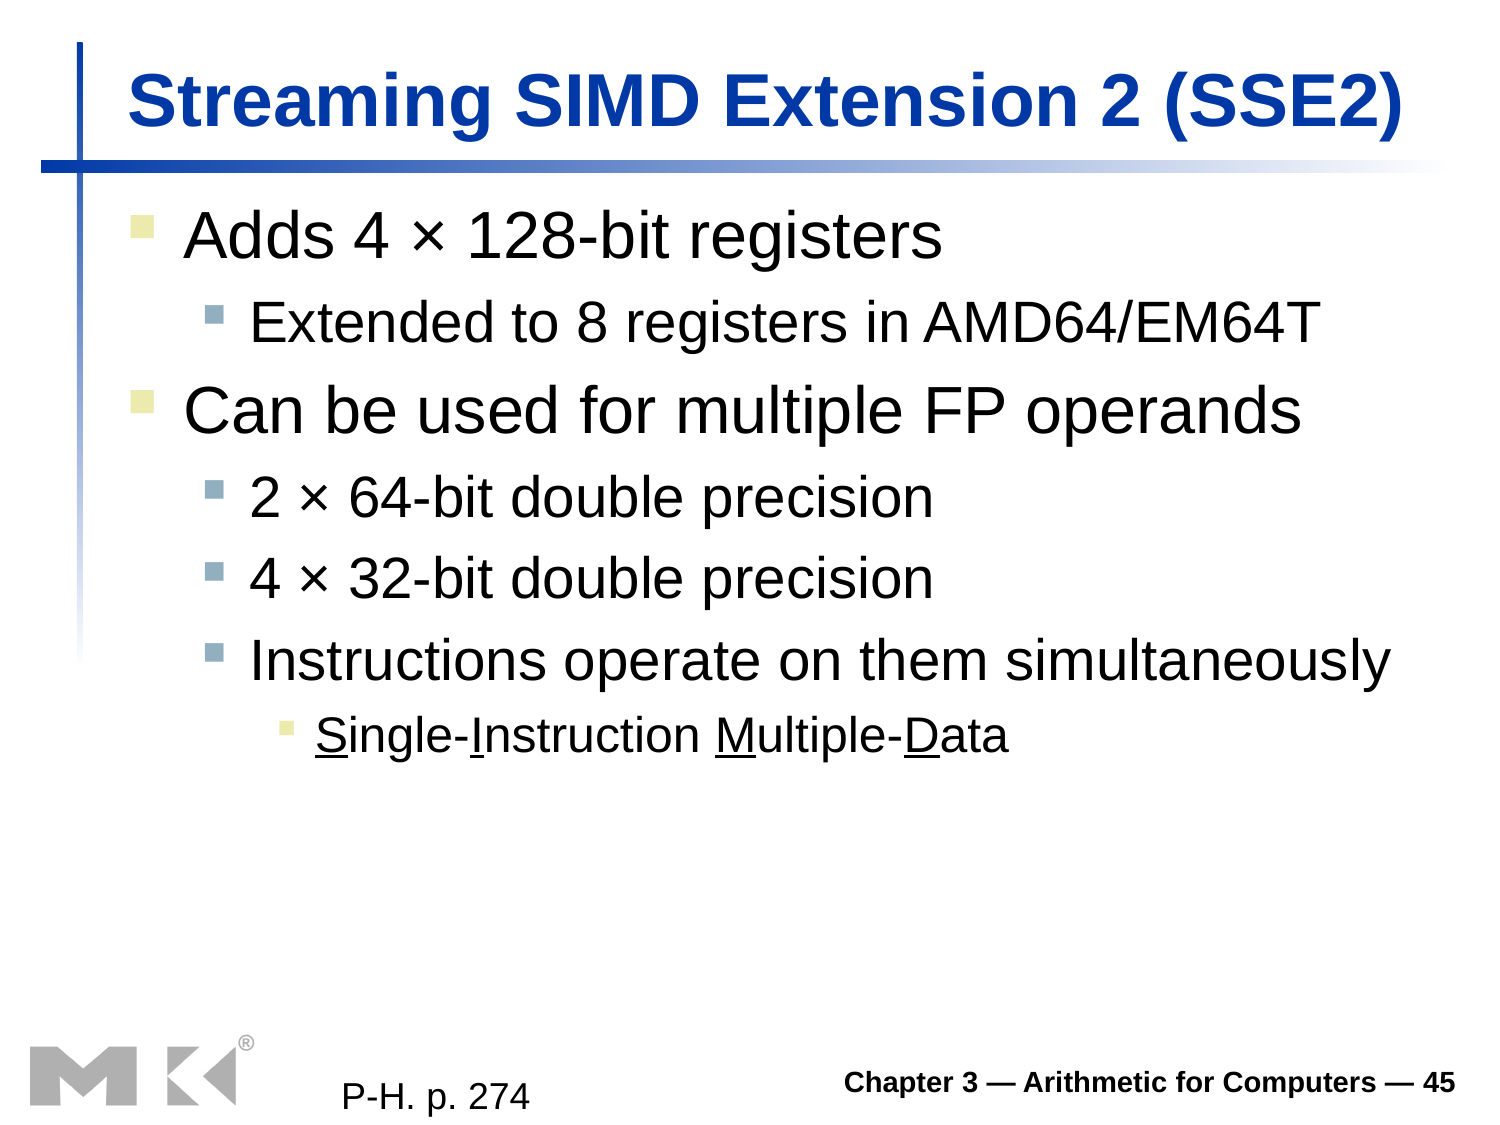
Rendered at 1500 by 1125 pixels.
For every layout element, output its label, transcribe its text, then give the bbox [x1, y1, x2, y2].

footer Chapter 3 — Arithmetic for Computers — 45 [277, 1046, 1471, 1106]
text_box P-H. p. 274 [326, 1064, 546, 1124]
list Adds 4 × 128-bit registers Extended to 8 registers in AMD64/EM64T Can be used for multiple FP operands 2 × 64-bit double precision 4 × 32-bit double precision Instructions operate on them simultaneously Single-Instruction Multiple-Data [111, 184, 1470, 1024]
title Streaming SIMD Extension 2 (SSE2) [111, 43, 1468, 150]
picture [29, 1034, 255, 1106]
